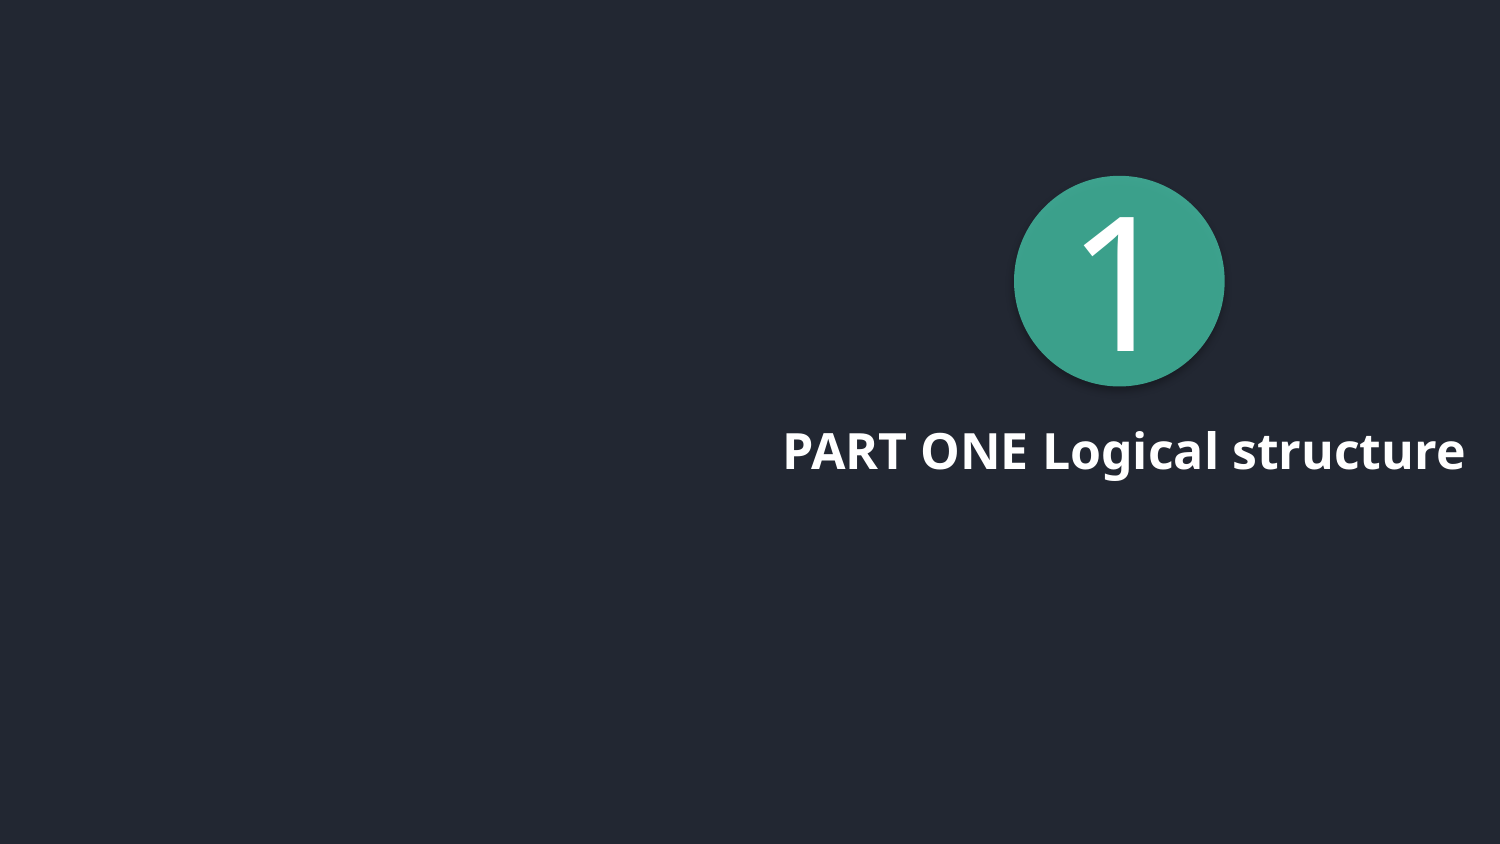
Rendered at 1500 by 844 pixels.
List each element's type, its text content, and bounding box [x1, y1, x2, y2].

text_box 1 [1052, 156, 1190, 397]
text_box PART ONE Logical structure [767, 412, 1481, 487]
text_box [1190, 201, 1226, 361]
text_box [1013, 199, 1052, 364]
